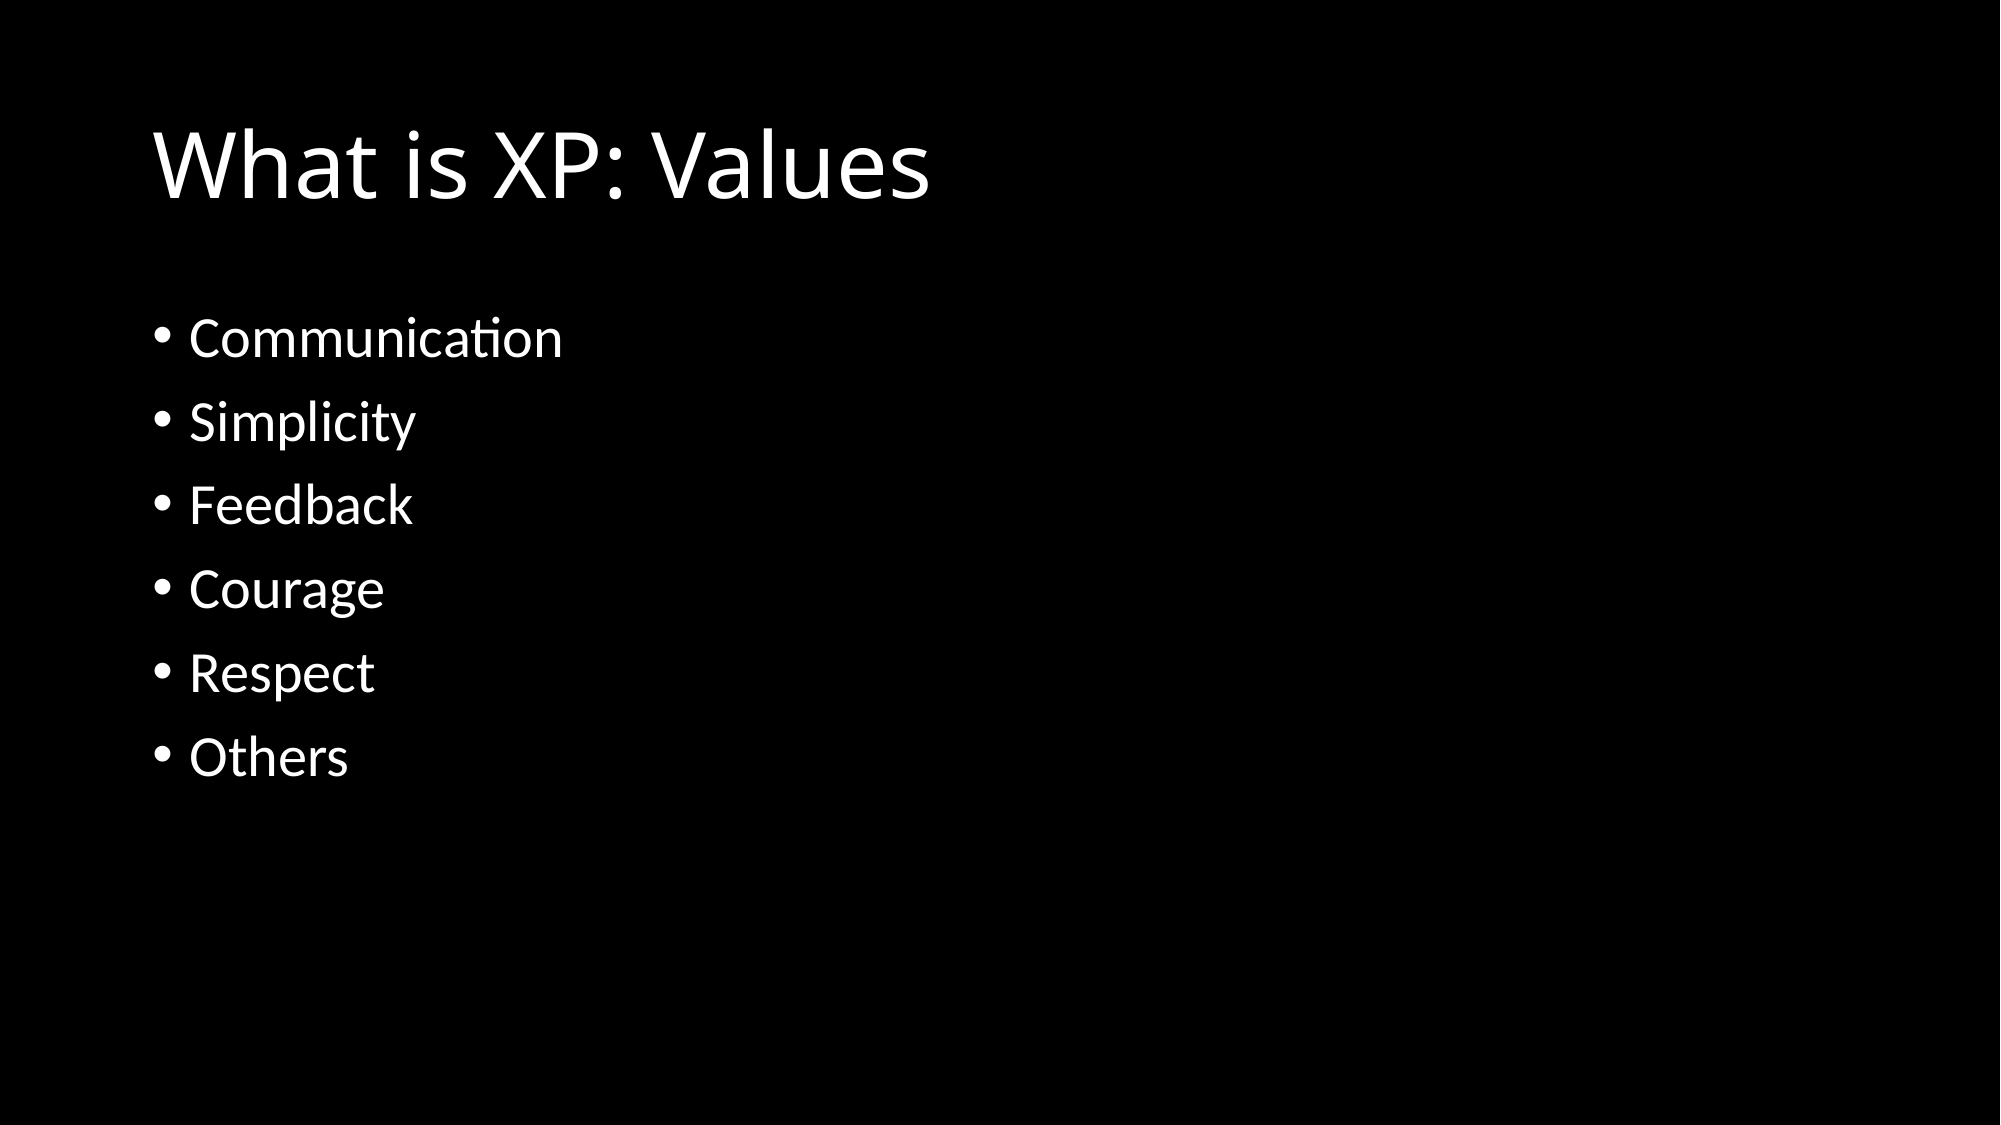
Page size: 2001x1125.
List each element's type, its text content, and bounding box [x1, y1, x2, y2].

title What is XP: Values [137, 59, 1863, 278]
list Communication Simplicity Feedback Courage Respect Others [137, 299, 1863, 1014]
